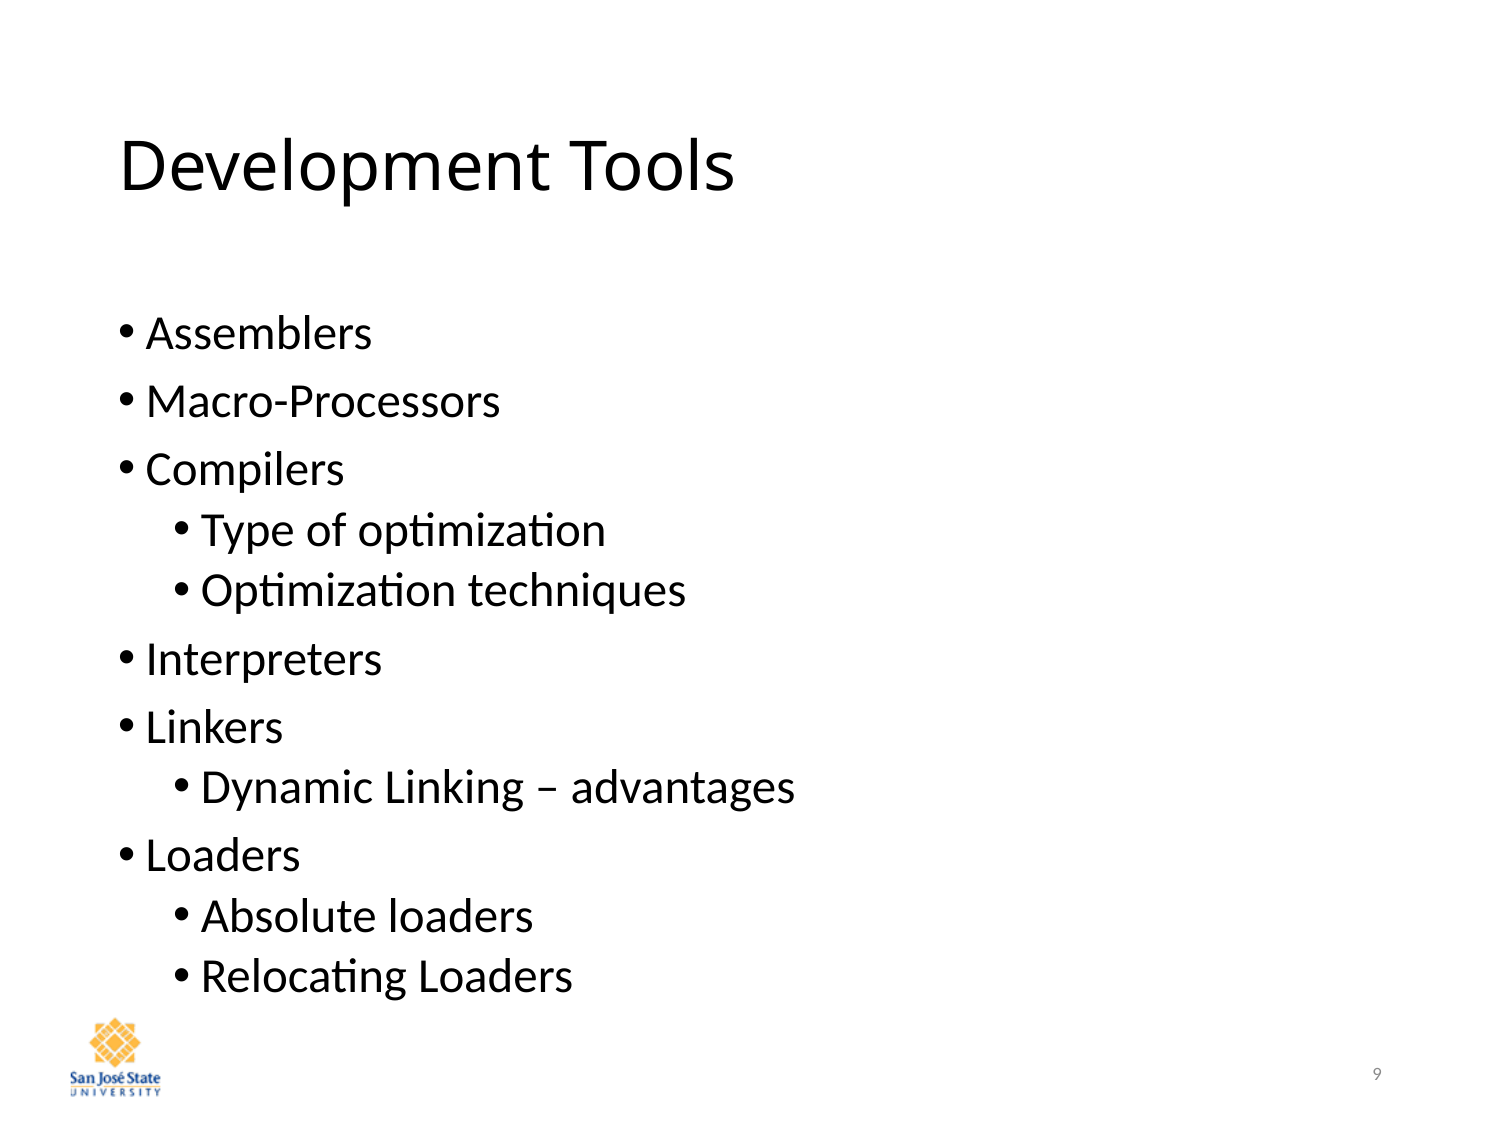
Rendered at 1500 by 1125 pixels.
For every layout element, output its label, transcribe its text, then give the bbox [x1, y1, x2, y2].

list Assemblers Macro-Processors Compilers Type of optimization Optimization techniques Interpreters Linkers Dynamic Linking – advantages Loaders Absolute loaders Relocating Loaders [103, 299, 1397, 1014]
slide_number 9 [1059, 1042, 1397, 1103]
picture [60, 1012, 166, 1112]
title Development Tools [103, 59, 1397, 278]
